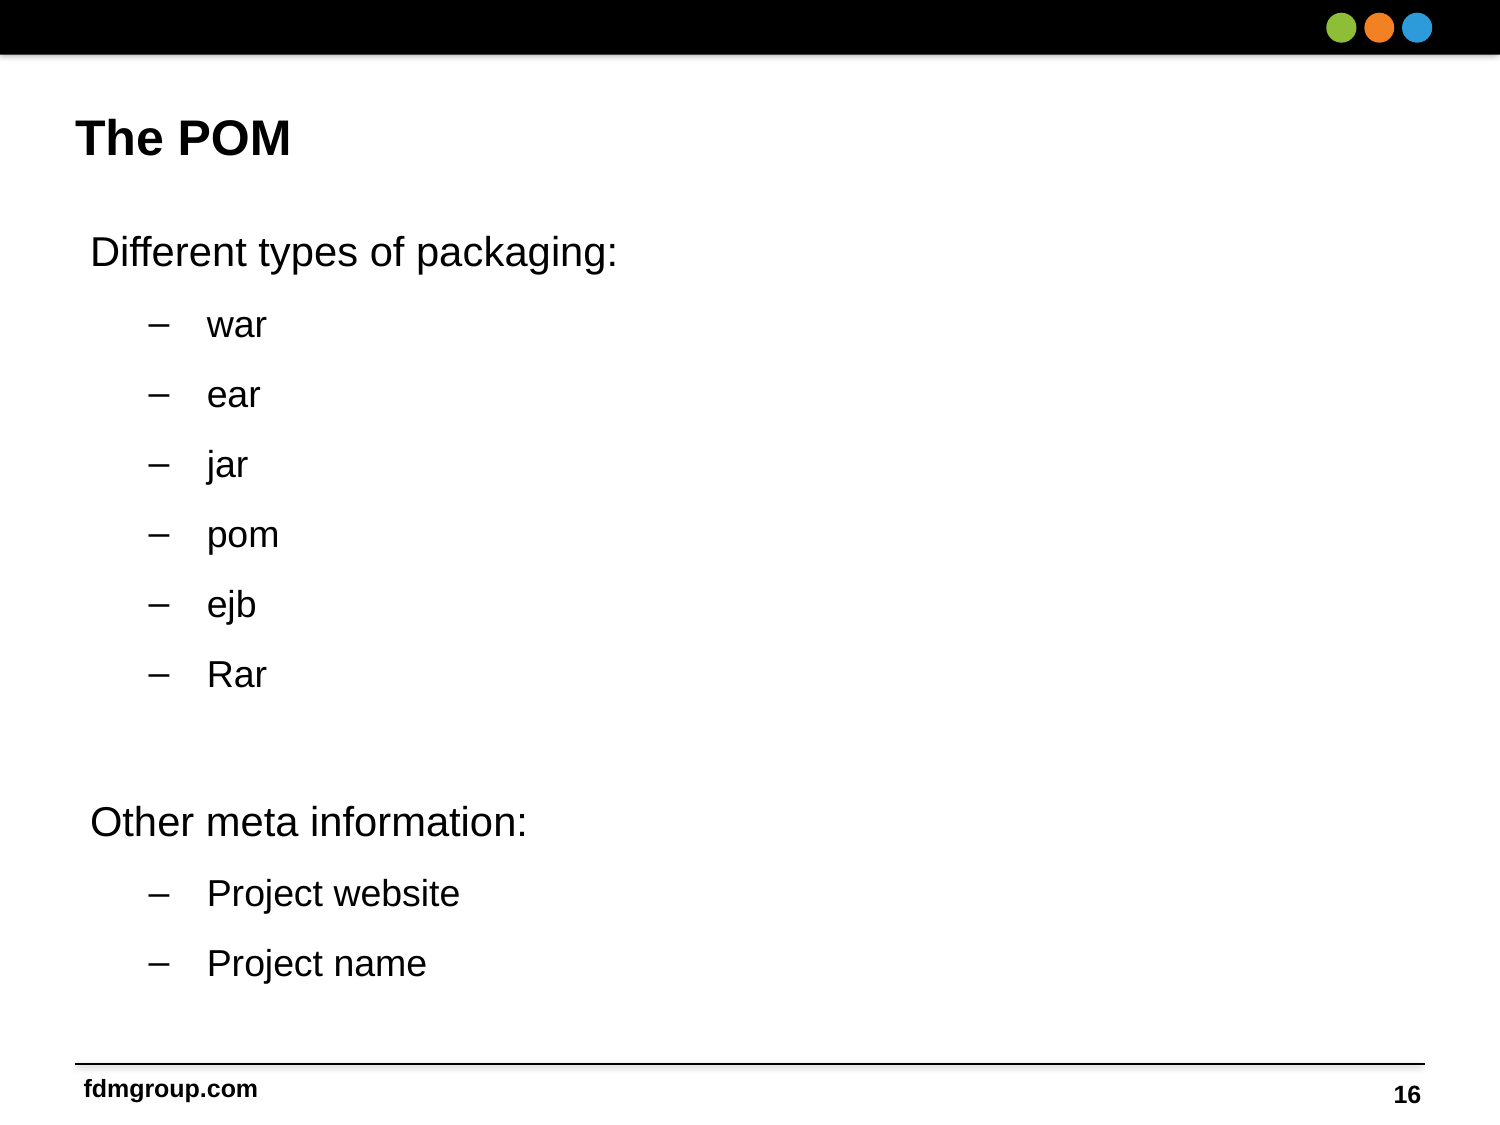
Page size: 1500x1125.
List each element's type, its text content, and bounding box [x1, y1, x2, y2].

title The POM [75, 105, 1425, 174]
list Different types of packaging: war ear jar pom ejb Rar Other meta information: Project website Project name [75, 217, 1425, 1011]
slide_number 16 [1086, 1063, 1437, 1124]
